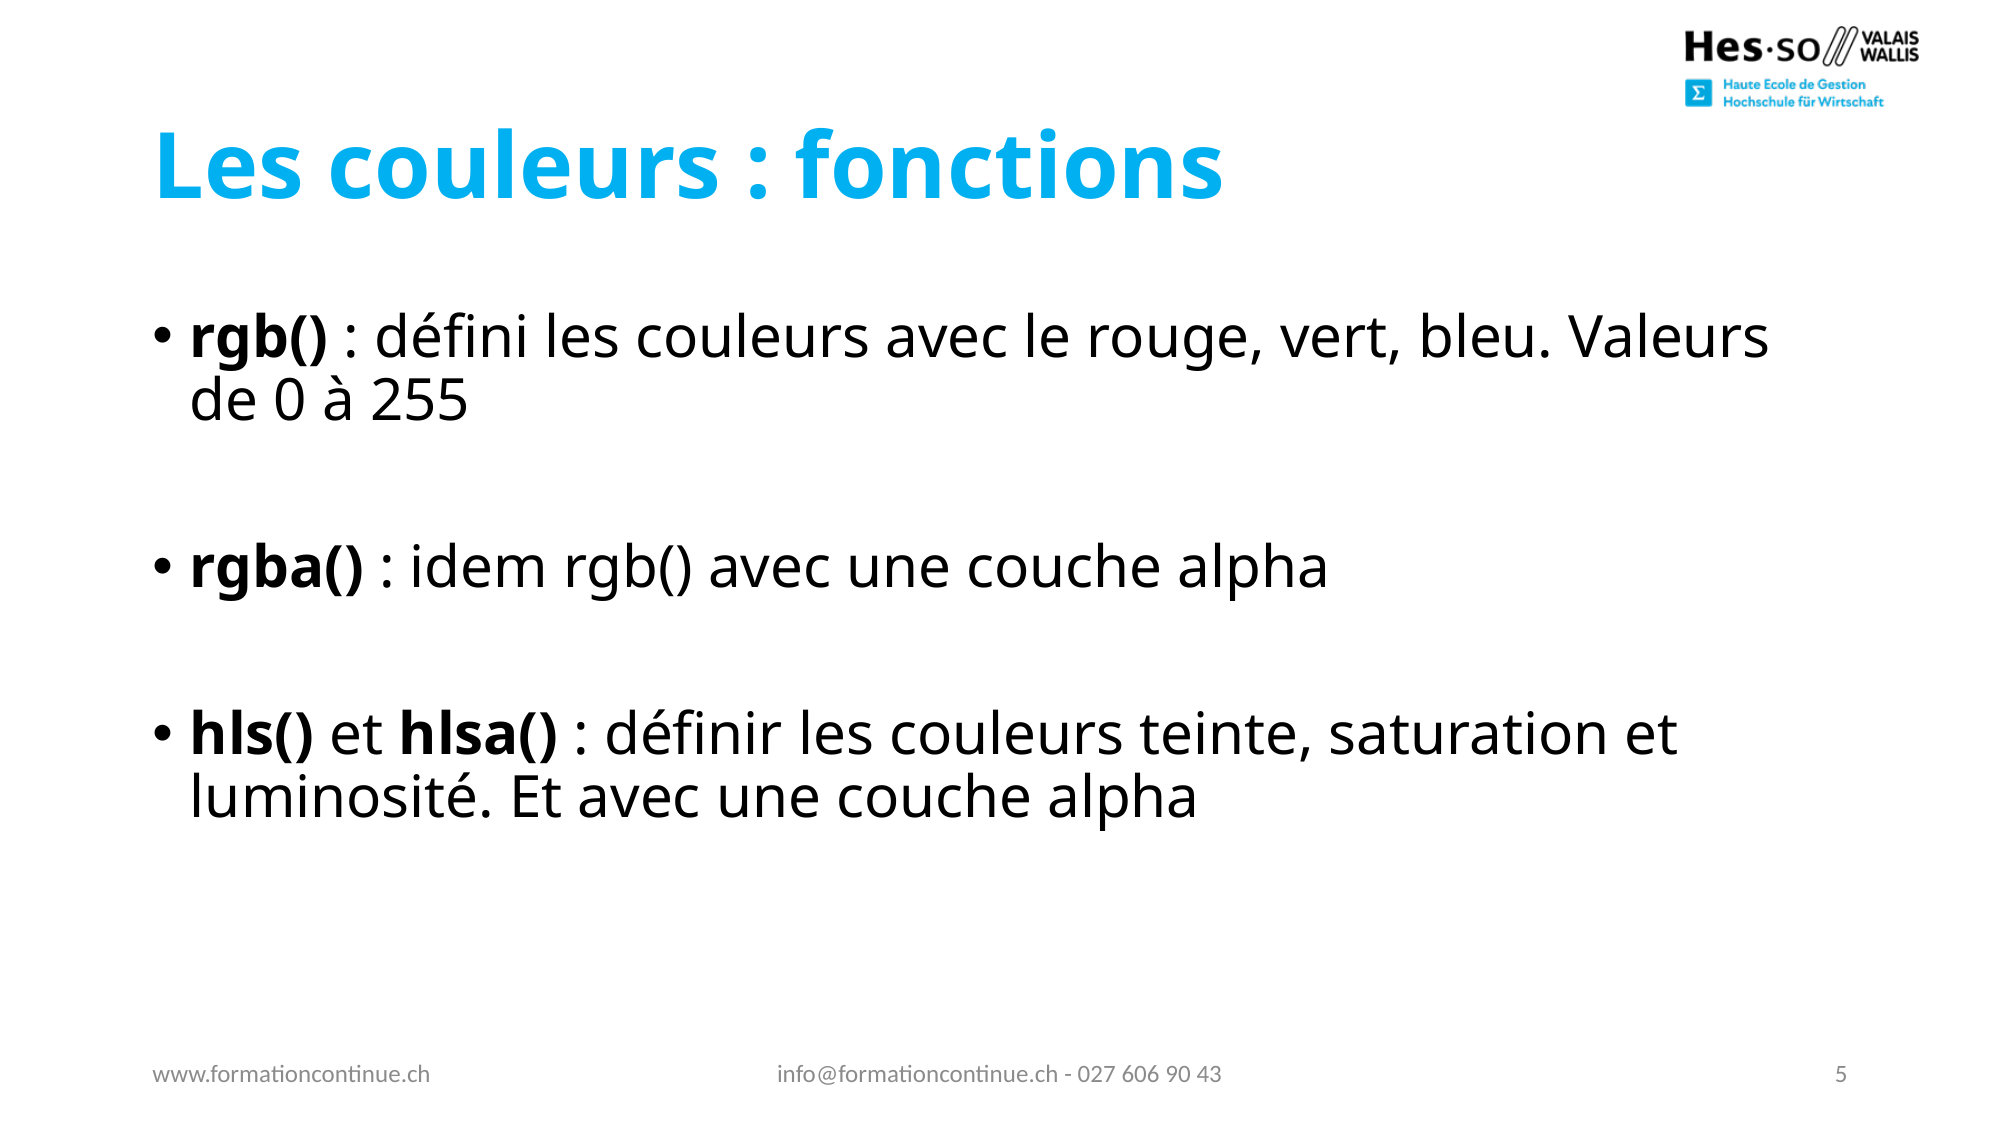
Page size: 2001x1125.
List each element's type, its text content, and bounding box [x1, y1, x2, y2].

picture [1685, 26, 1919, 107]
slide_number www.formationcontinue.ch [137, 1042, 588, 1103]
slide_number 5 [1412, 1042, 1863, 1103]
footer info@formationcontinue.ch - 027 606 90 43 [662, 1042, 1338, 1103]
list rgb() : défini les couleurs avec le rouge, vert, bleu. Valeurs de 0 à 255 rgba() : idem rgb() avec une couche alpha hls() et hlsa() : définir les couleurs teinte, saturation et luminosité. Et avec une couche alpha [137, 299, 1863, 1014]
title Les couleurs : fonctions [137, 59, 1863, 278]
